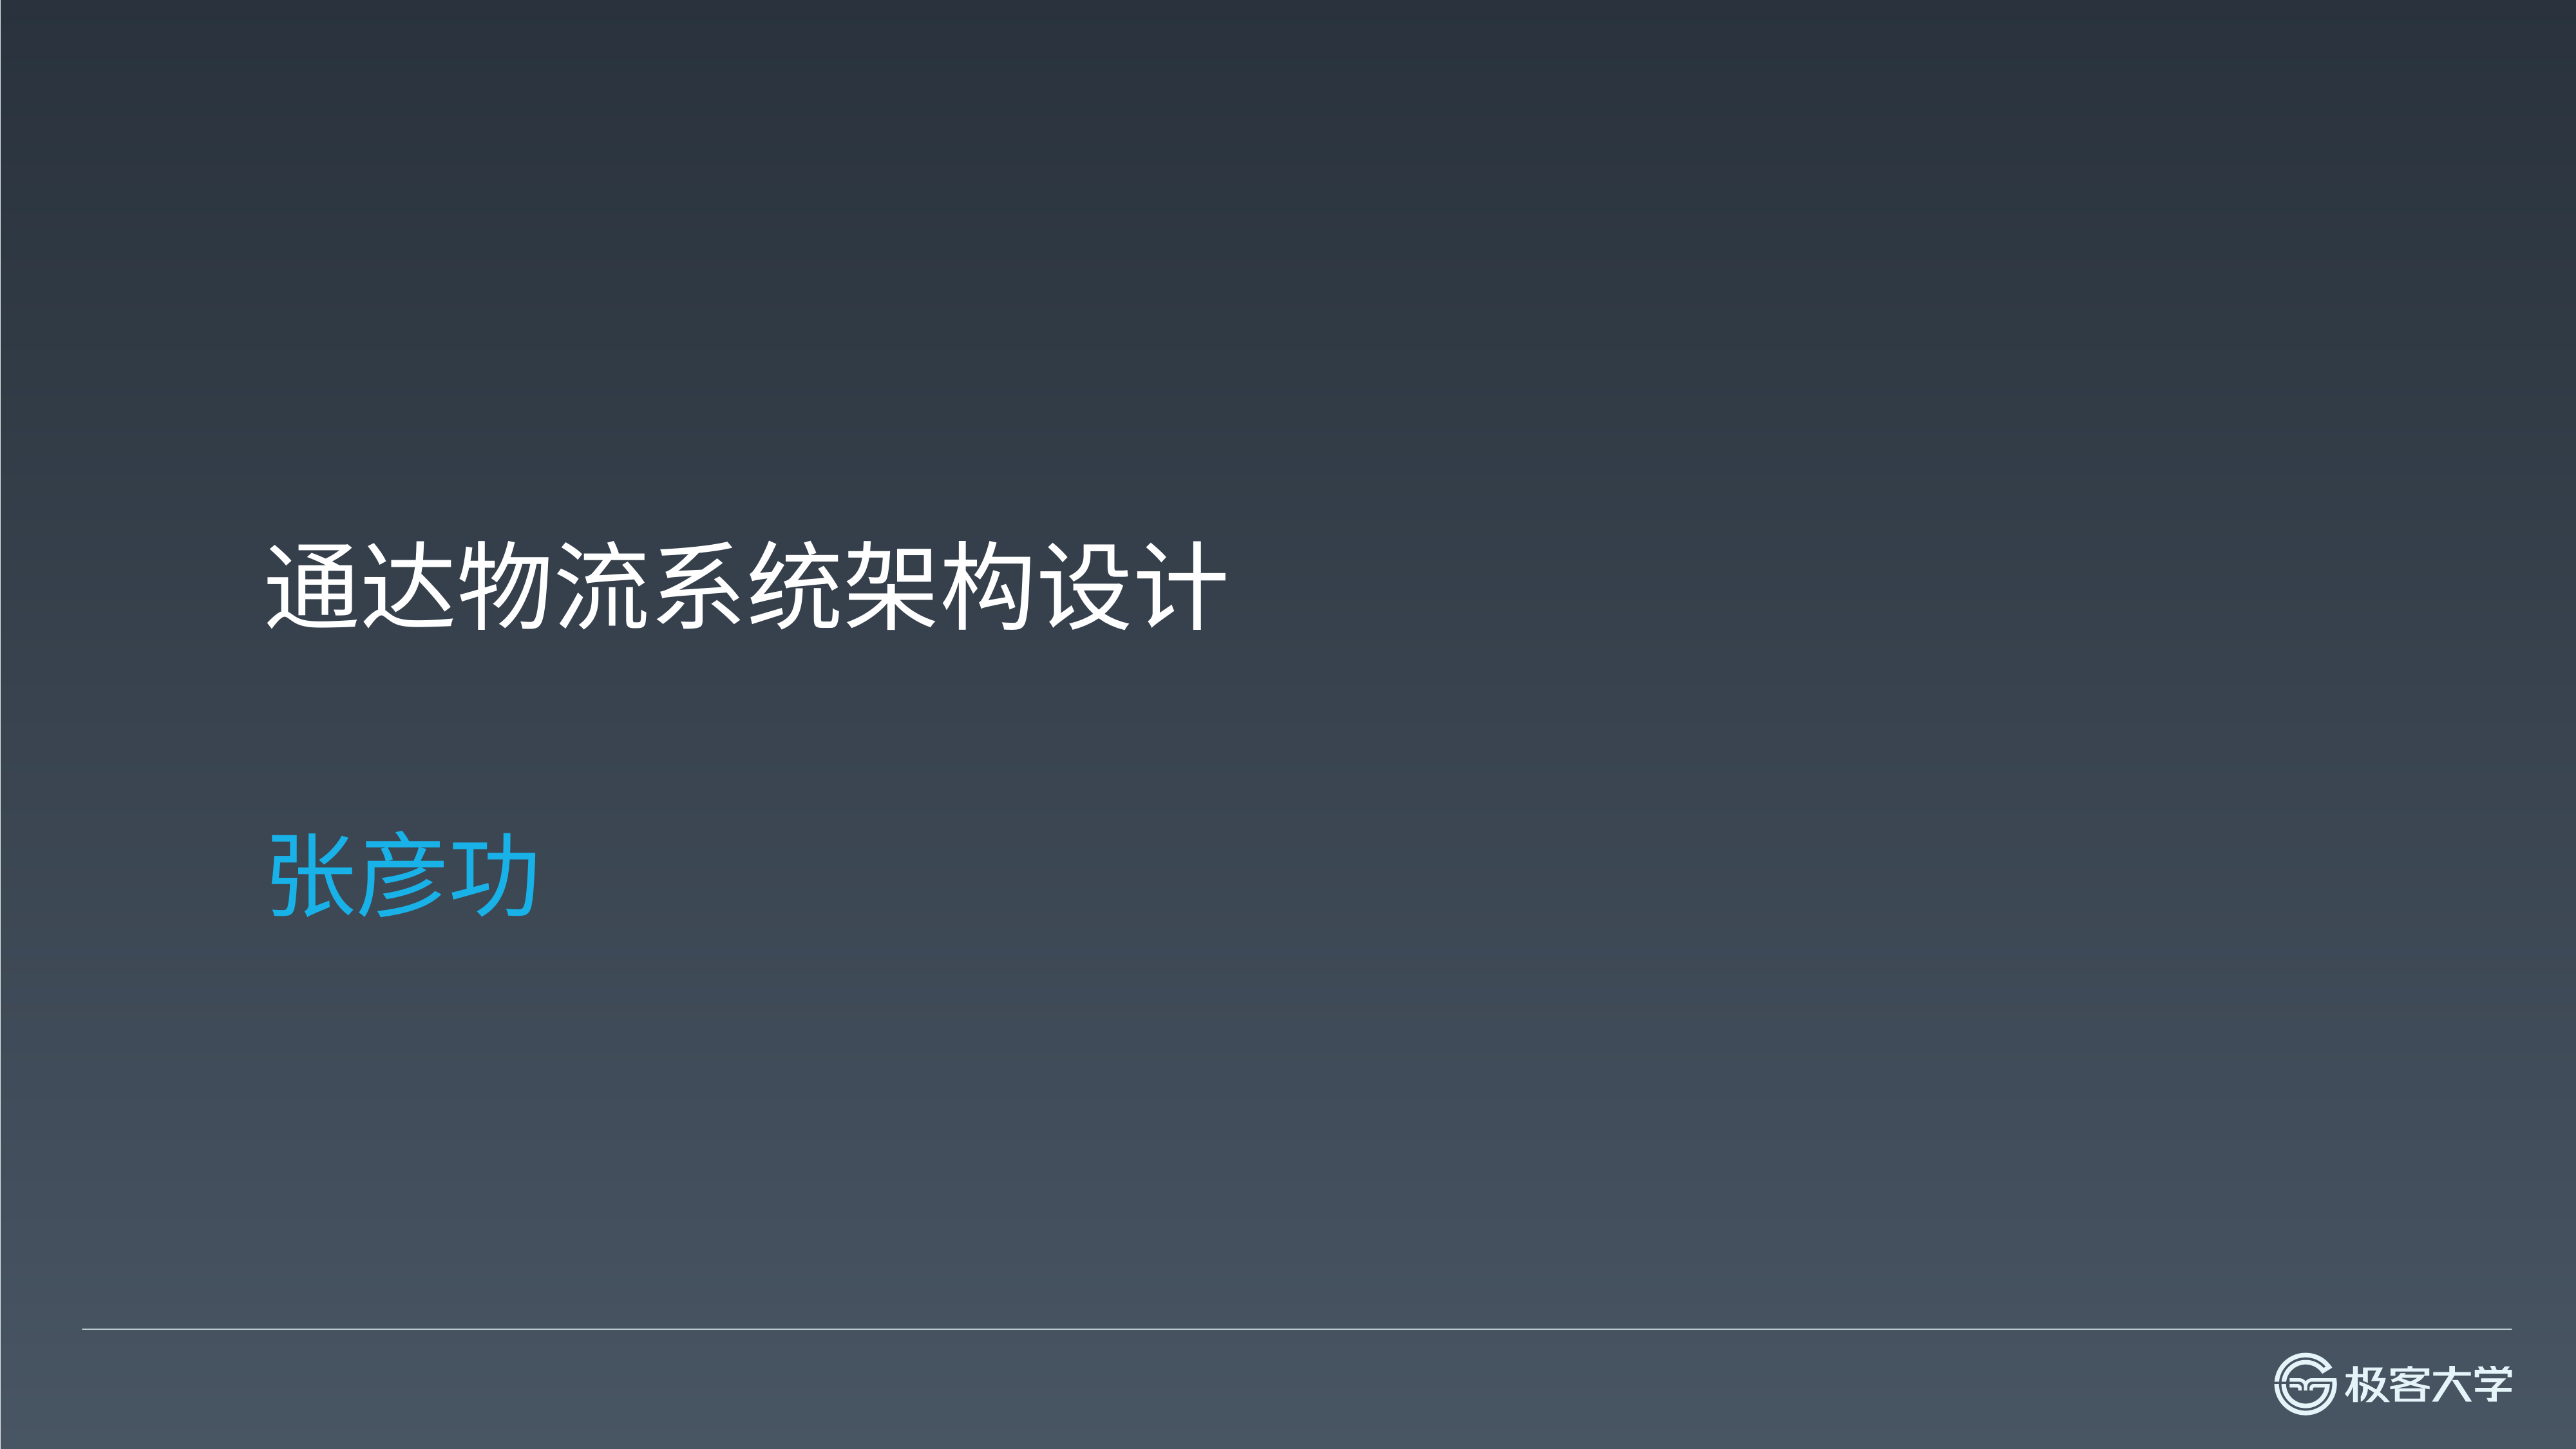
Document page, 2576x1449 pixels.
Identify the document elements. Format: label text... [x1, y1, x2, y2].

list 通达物流系统架构设计 [258, 517, 2509, 777]
list 张彦功 [258, 810, 550, 934]
picture [0, 0, 2576, 1449]
